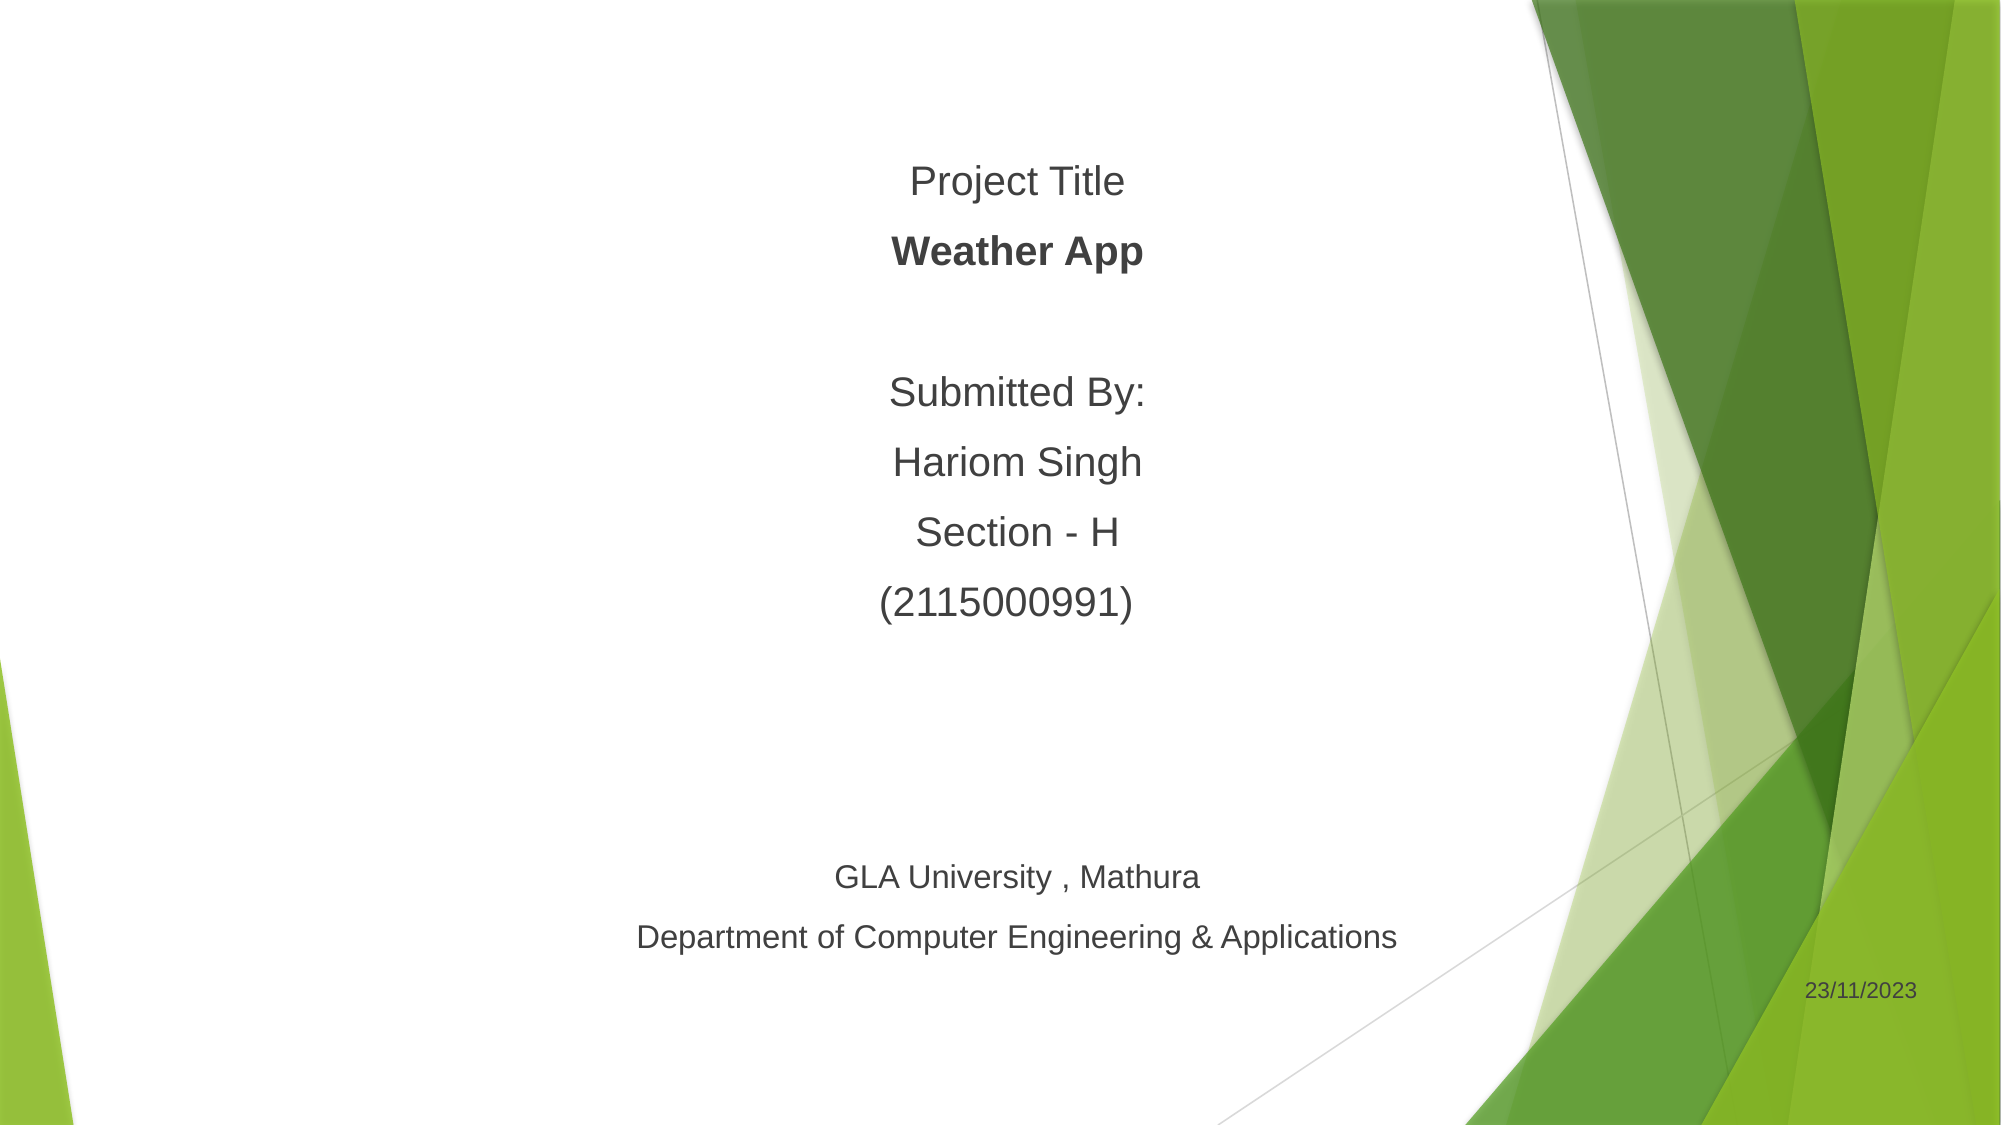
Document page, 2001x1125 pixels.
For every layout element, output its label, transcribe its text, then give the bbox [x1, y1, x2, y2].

list Project Title Weather App Submitted By: Hariom Singh Section - H (2115000991) GLA University , Mathura Department of Computer Engineering & Applications 23/11/2023 [102, 147, 1933, 1014]
